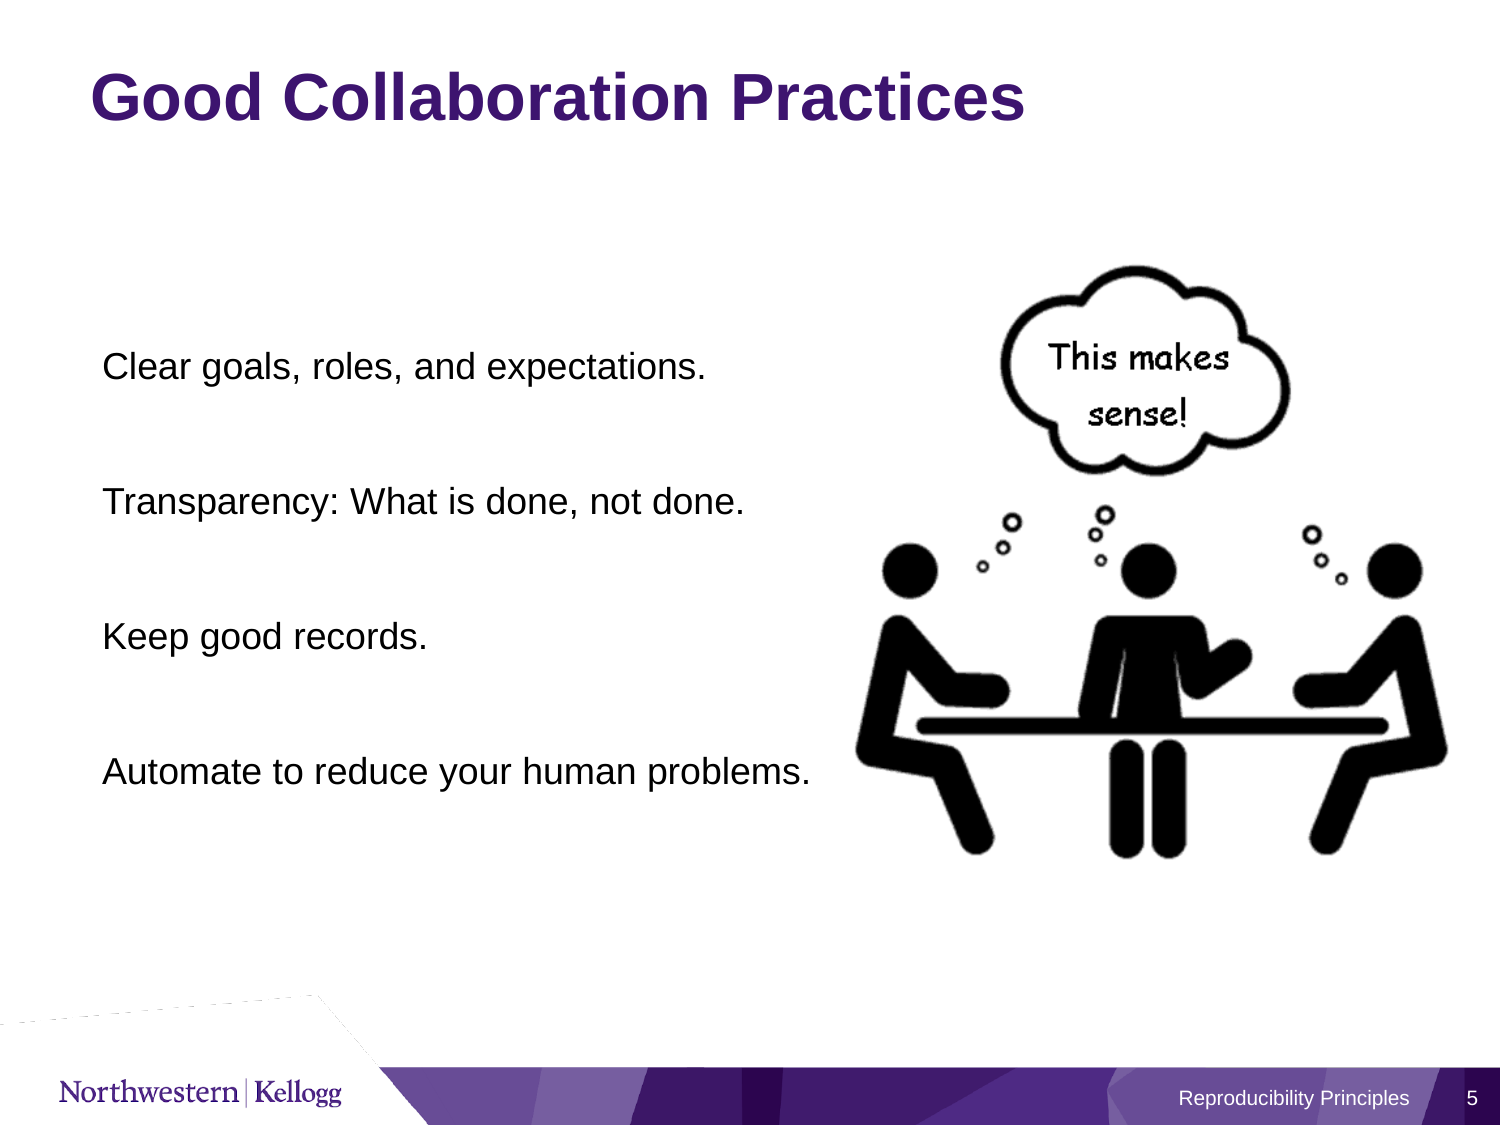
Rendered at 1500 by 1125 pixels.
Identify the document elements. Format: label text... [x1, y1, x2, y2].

text_box Clear goals, roles, and expectations. Transparency: What is done, not done. Keep good records. Automate to reduce your human problems. [87, 334, 859, 980]
footer Reproducibility Principles [750, 1067, 1425, 1125]
slide_number 5 [1425, 1067, 1494, 1125]
title Good Collaboration Practices [75, 0, 1425, 188]
picture [0, 0, 1500, 1125]
